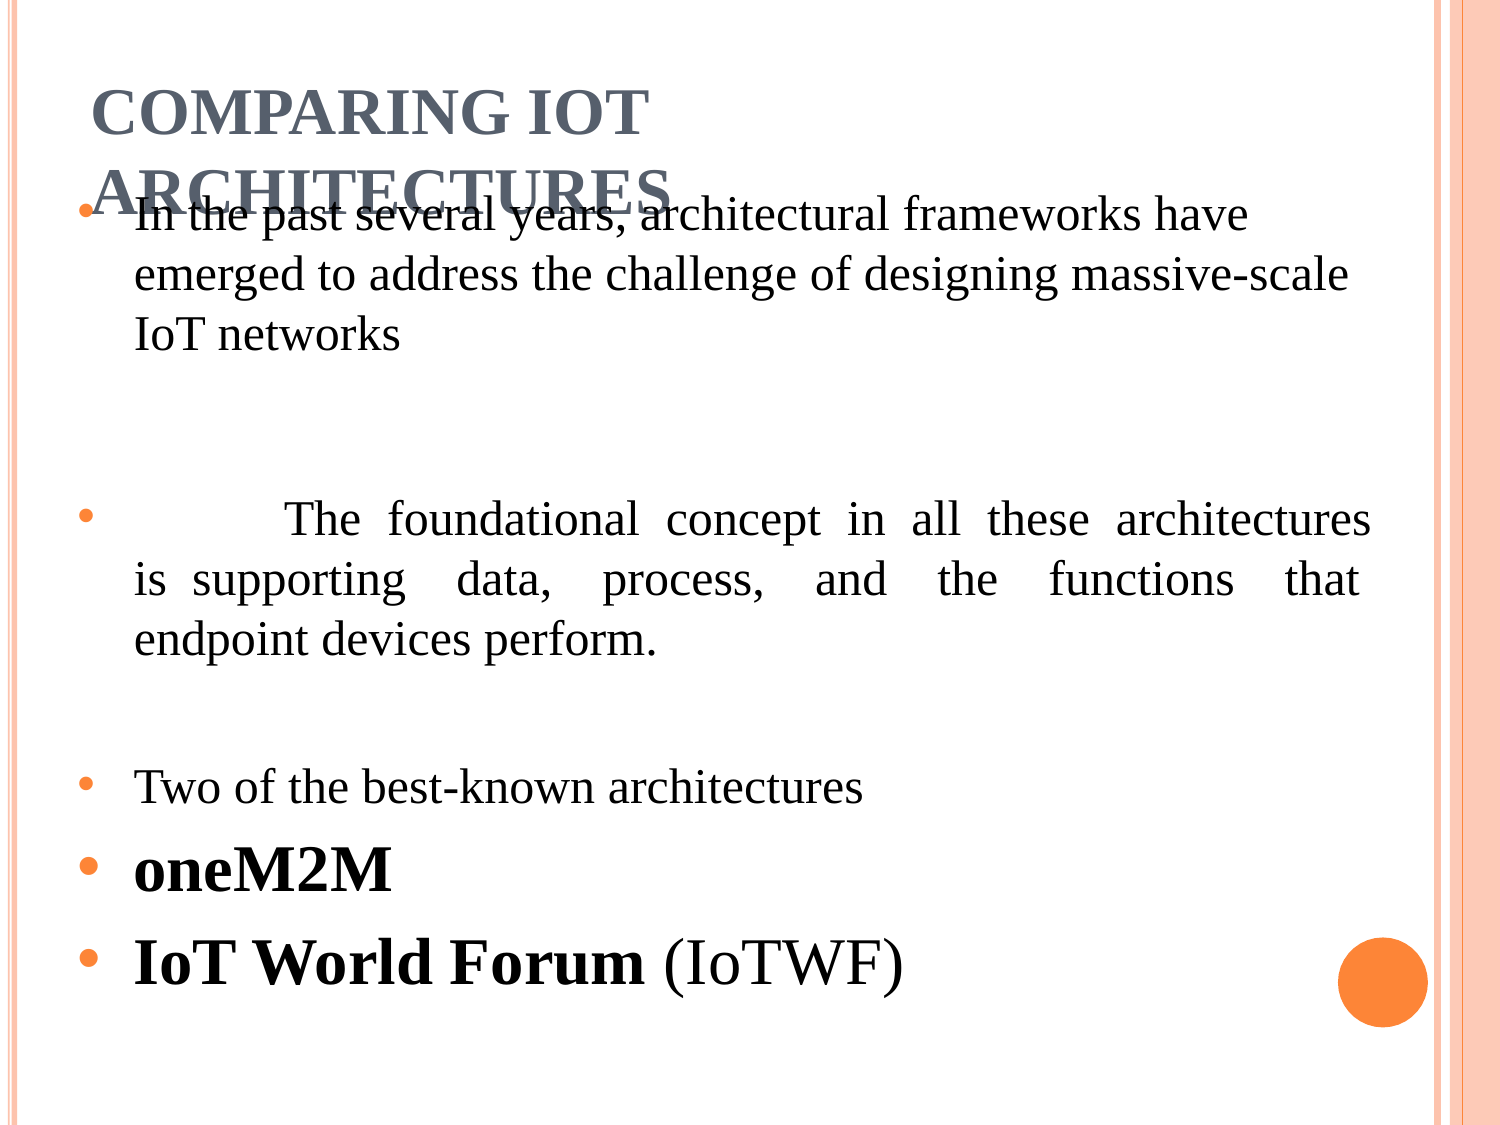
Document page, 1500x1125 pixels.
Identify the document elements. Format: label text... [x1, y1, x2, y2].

text_box The foundational concept in all these architectures is supporting data, process, and the functions that endpoint devices perform. Two of the best-known architectures oneM2M IoT World Forum (IoTWF) [75, 423, 1387, 998]
title Comparing IoT Architectures [87, 65, 1054, 178]
text_box In the past several years, architectural frameworks have emerged to address the challenge of designing massive-scale IoT networks [75, 178, 1431, 361]
